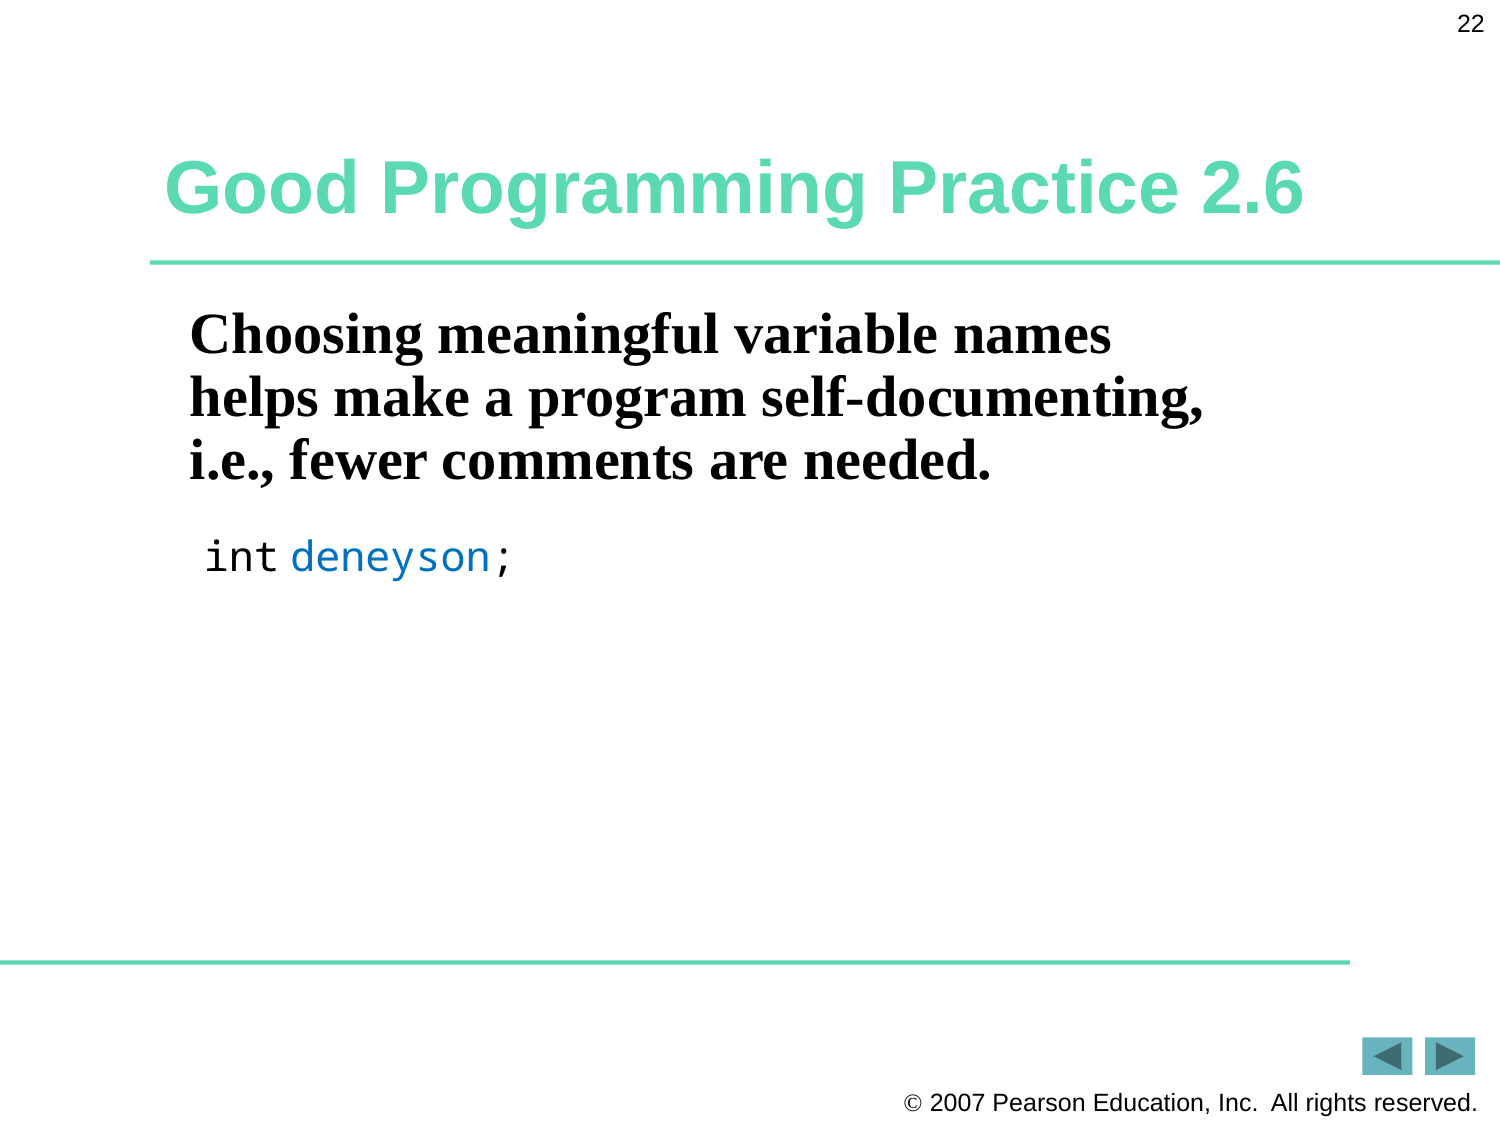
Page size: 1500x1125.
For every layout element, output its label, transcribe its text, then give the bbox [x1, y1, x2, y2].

title Good Programming Practice 2.6 [149, 89, 1425, 285]
slide_number 22 [1149, 0, 1500, 79]
text_box int deneyson; [189, 532, 531, 588]
list Choosing meaningful variable names helps make a program self-documenting, i.e., fewer comments are needed. [174, 296, 1257, 501]
